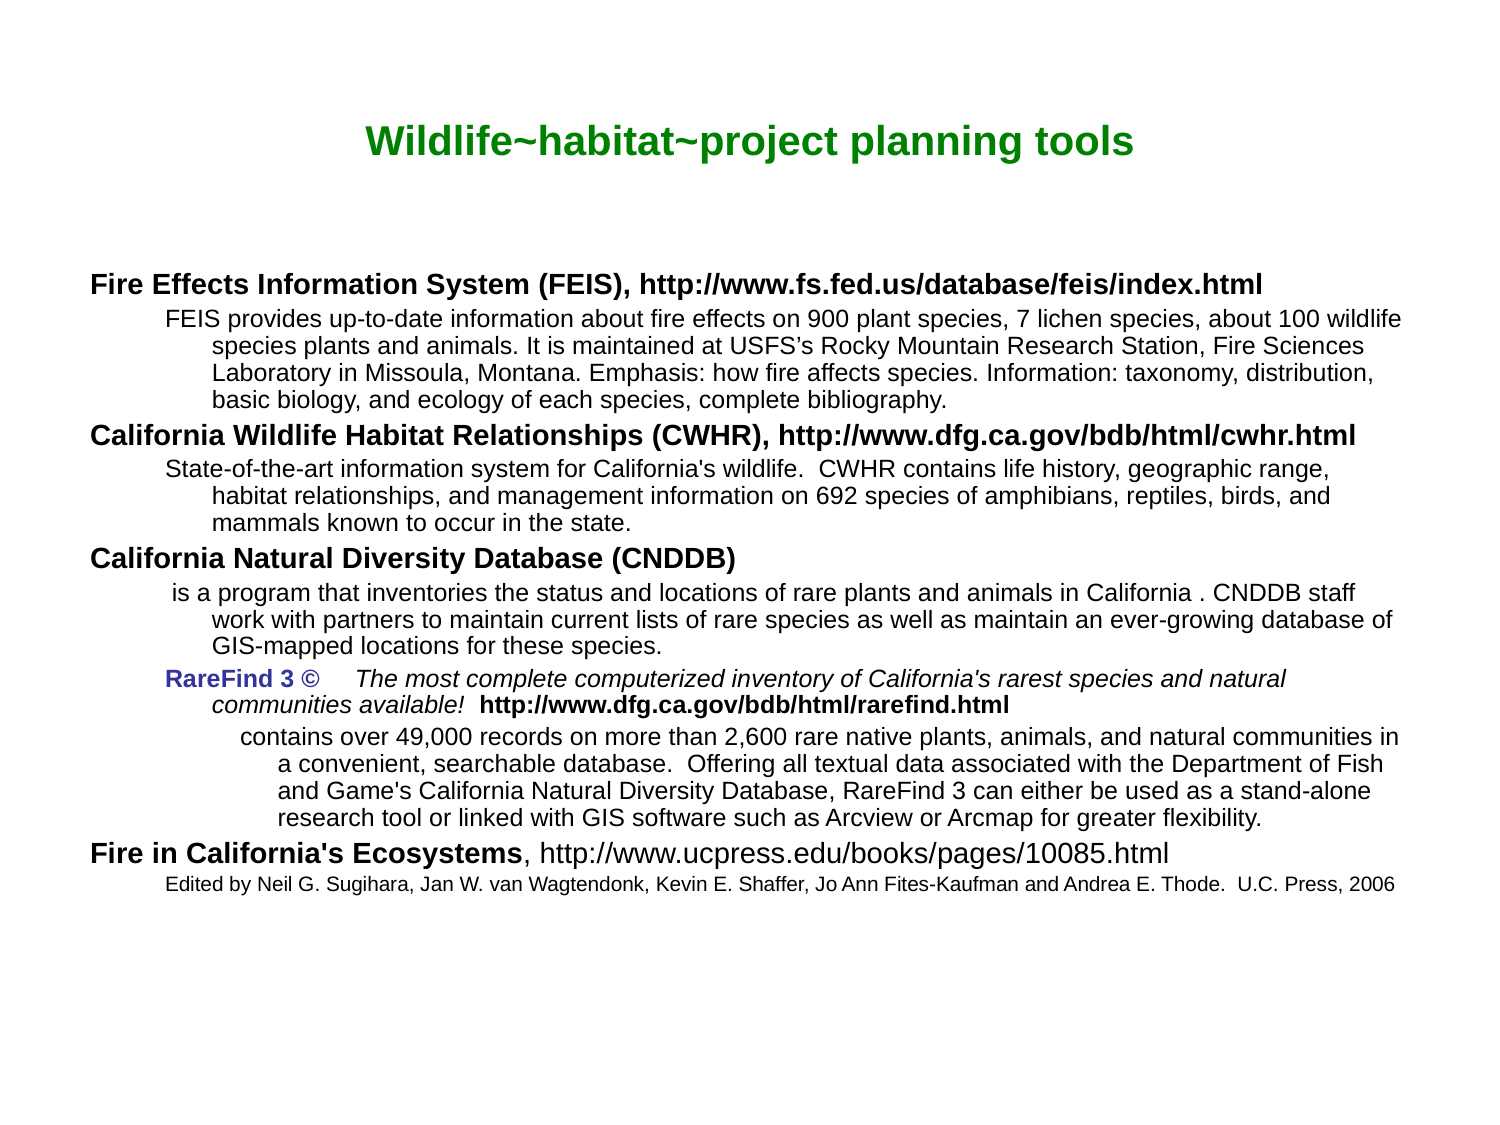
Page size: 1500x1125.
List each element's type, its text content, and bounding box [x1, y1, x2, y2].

text_box Fire Effects Information System (FEIS), http://www.fs.fed.us/database/feis/index.html FEIS provides up-to-date information about fire effects on 900 plant species, 7 lichen species, about 100 wildlife species plants and animals. It is maintained at USFS’s Rocky Mountain Research Station, Fire Sciences Laboratory in Missoula, Montana. Emphasis: how fire affects species. Information: taxonomy, distribution, basic biology, and ecology of each species, complete bibliography. California Wildlife Habitat Relationships (CWHR), http://www.dfg.ca.gov/bdb/html/cwhr.html State-of-the-art information system for California's wildlife. CWHR contains life history, geographic range, habitat relationships, and management information on 692 species of amphibians, reptiles, birds, and mammals known to occur in the state. California Natural Diversity Database (CNDDB) is a program that inventories the status and locations of rare plants and animals in California . CNDDB staff work with partners to maintain current lists of rare species as well as maintain an ever-growing database of GIS-mapped locations for these species. RareFind 3 © The most complete computerized inventory of California's rarest species and natural communities available! http://www.dfg.ca.gov/bdb/html/rarefind.html contains over 49,000 records on more than 2,600 rare native plants, animals, and natural communities in a convenient, searchable database. Offering all textual data associated with the Department of Fish and Game's California Natural Diversity Database, RareFind 3 can either be used as a stand-alone research tool or linked with GIS software such as Arcview or Arcmap for greater flexibility. Fire in California's Ecosystems, http://www.ucpress.edu/books/pages/10085.html Edited by Neil G. Sugihara, Jan W. van Wagtendonk, Kevin E. Shaffer, Jo Ann Fites-Kaufman and Andrea E. Thode. U.C. Press, 2006 [74, 262, 1425, 1005]
text_box Wildlife~habitat~project planning tools [74, 45, 1425, 233]
